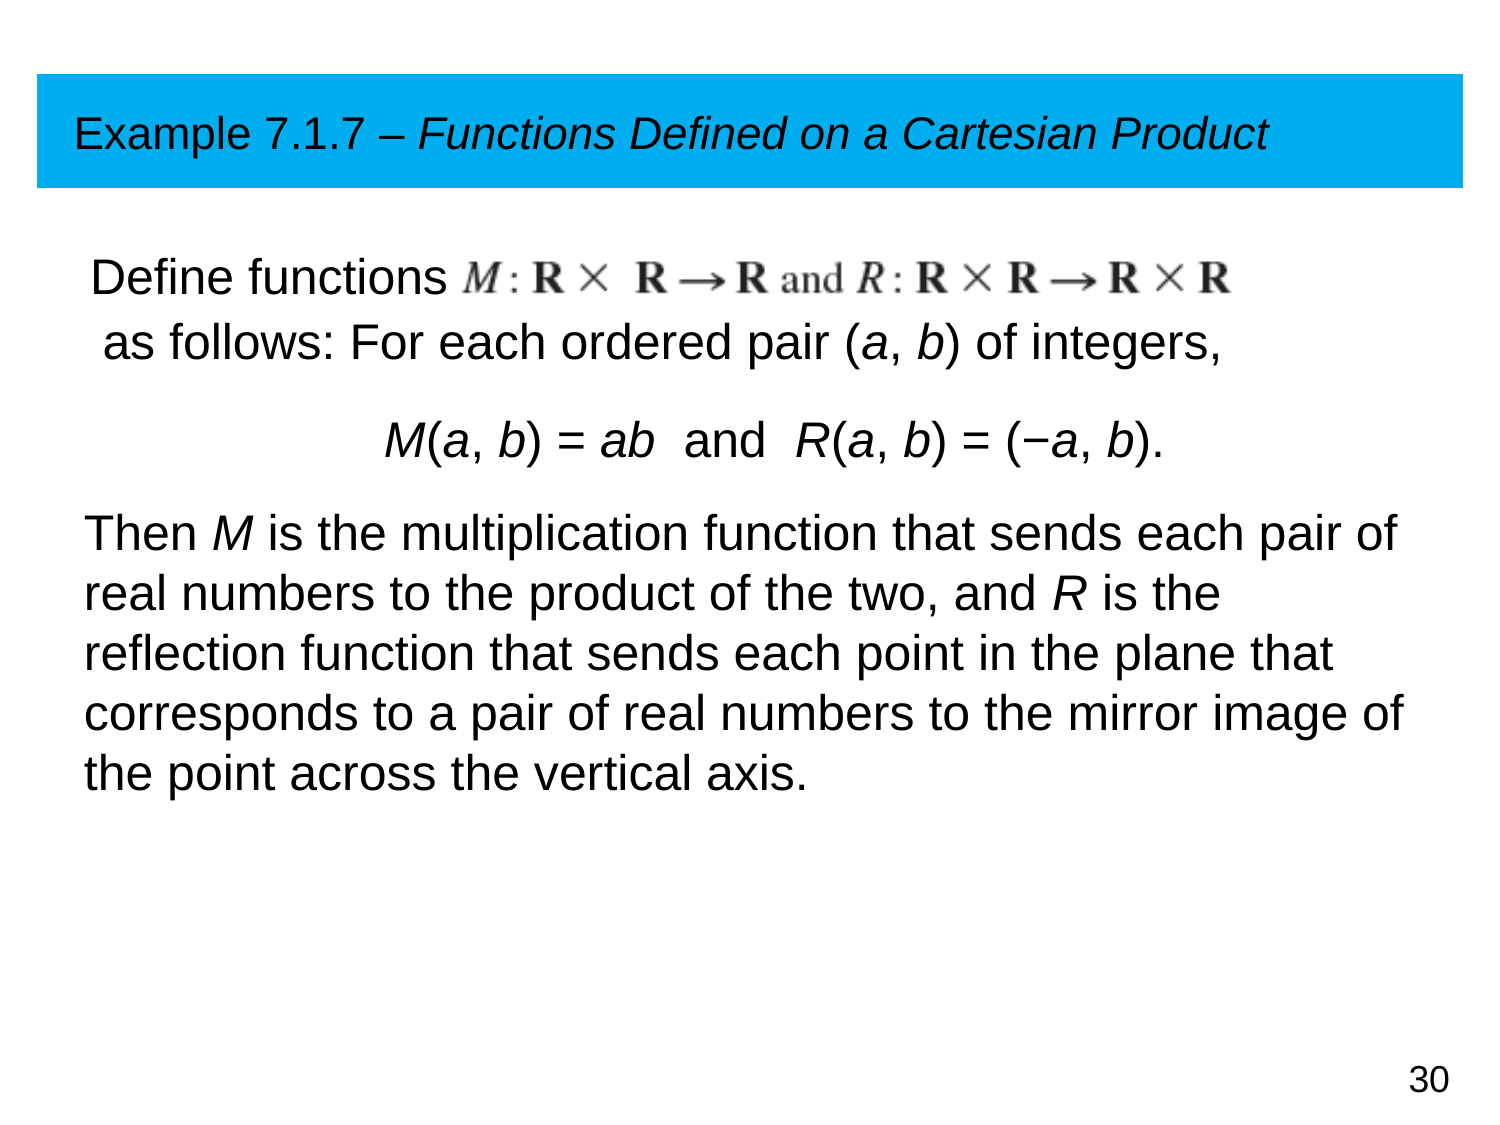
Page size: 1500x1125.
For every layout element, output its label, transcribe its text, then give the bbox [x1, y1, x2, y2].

title Example 7.1.7 – Functions Defined on a Cartesian Product [58, 37, 1408, 225]
list M(a, b) = ab and R(a, b) = (−a, b). Then M is the multiplication function that sends each pair of real numbers to the product of the two, and R is the reflection function that sends each point in the plane that corresponds to a pair of real numbers to the mirror image of the point across the vertical axis. [69, 399, 1432, 1048]
list Define functions [75, 237, 475, 313]
picture [456, 249, 1234, 310]
list as follows: For each ordered pair (a, b) of integers, [87, 302, 1425, 378]
